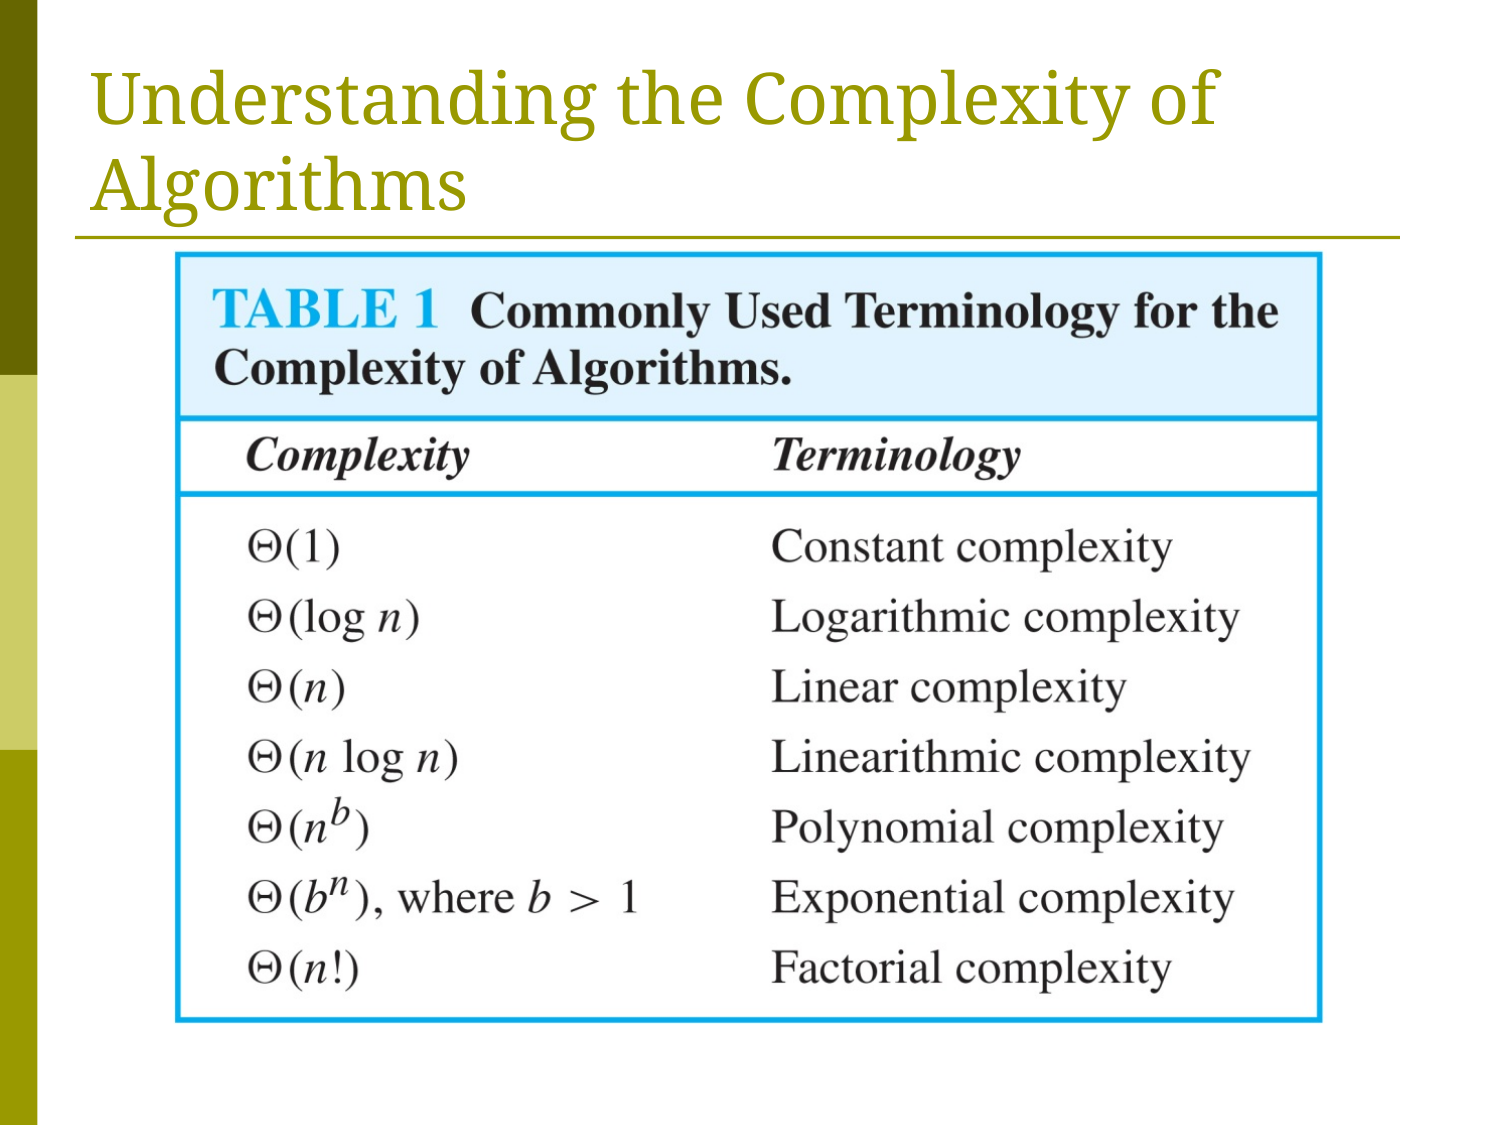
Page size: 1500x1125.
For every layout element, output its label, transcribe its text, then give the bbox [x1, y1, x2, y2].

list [173, 249, 1327, 1025]
title Understanding the Complexity of Algorithms [75, 45, 1425, 233]
